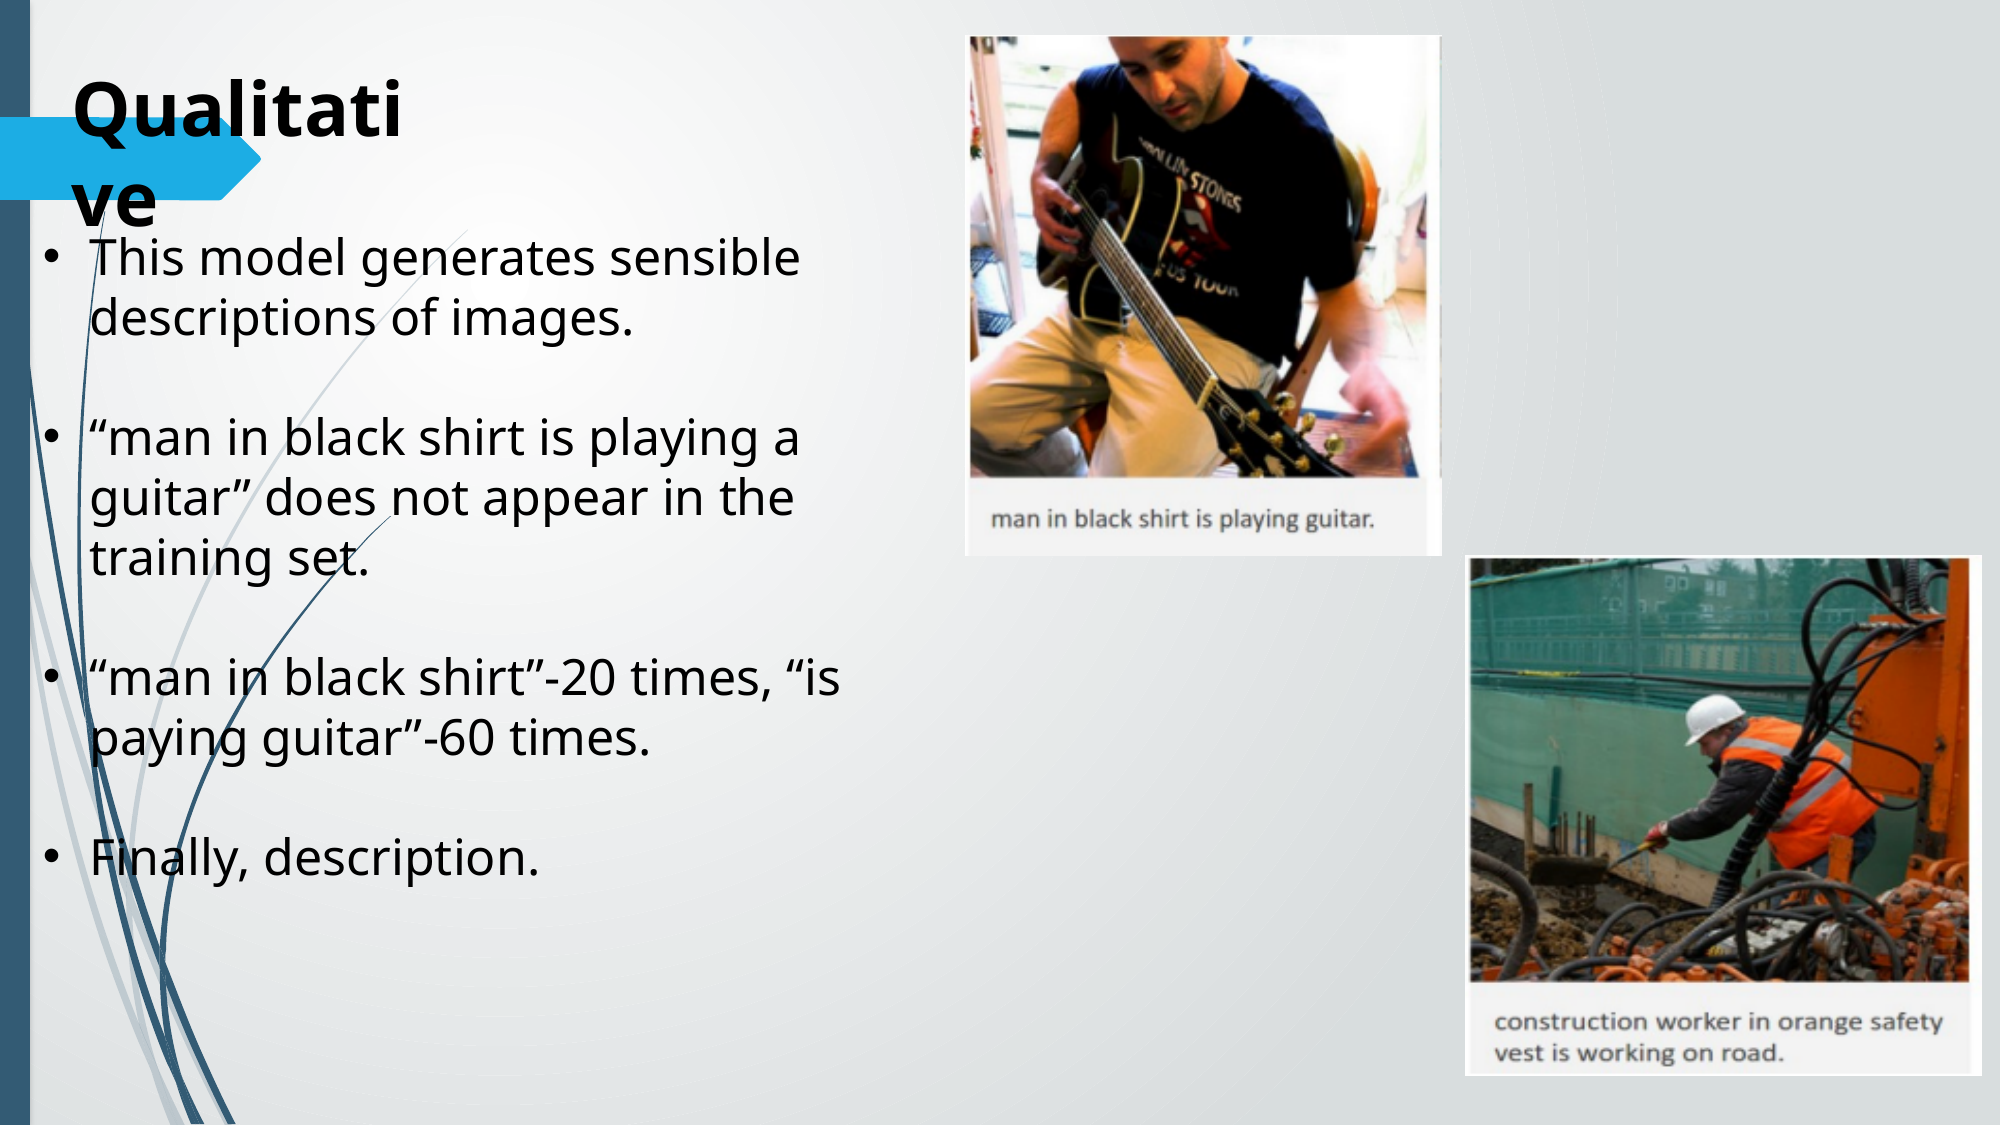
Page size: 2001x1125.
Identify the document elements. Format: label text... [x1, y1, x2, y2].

picture [1465, 555, 1982, 1076]
text_box This model generates sensible descriptions of images. “man in black shirt is playing a guitar” does not appear in the training set. “man in black shirt”-20 times, “is paying guitar”-60 times. Finally, description. [28, 218, 974, 1013]
text_box Qualitative [56, 54, 455, 218]
picture [964, 35, 1442, 556]
